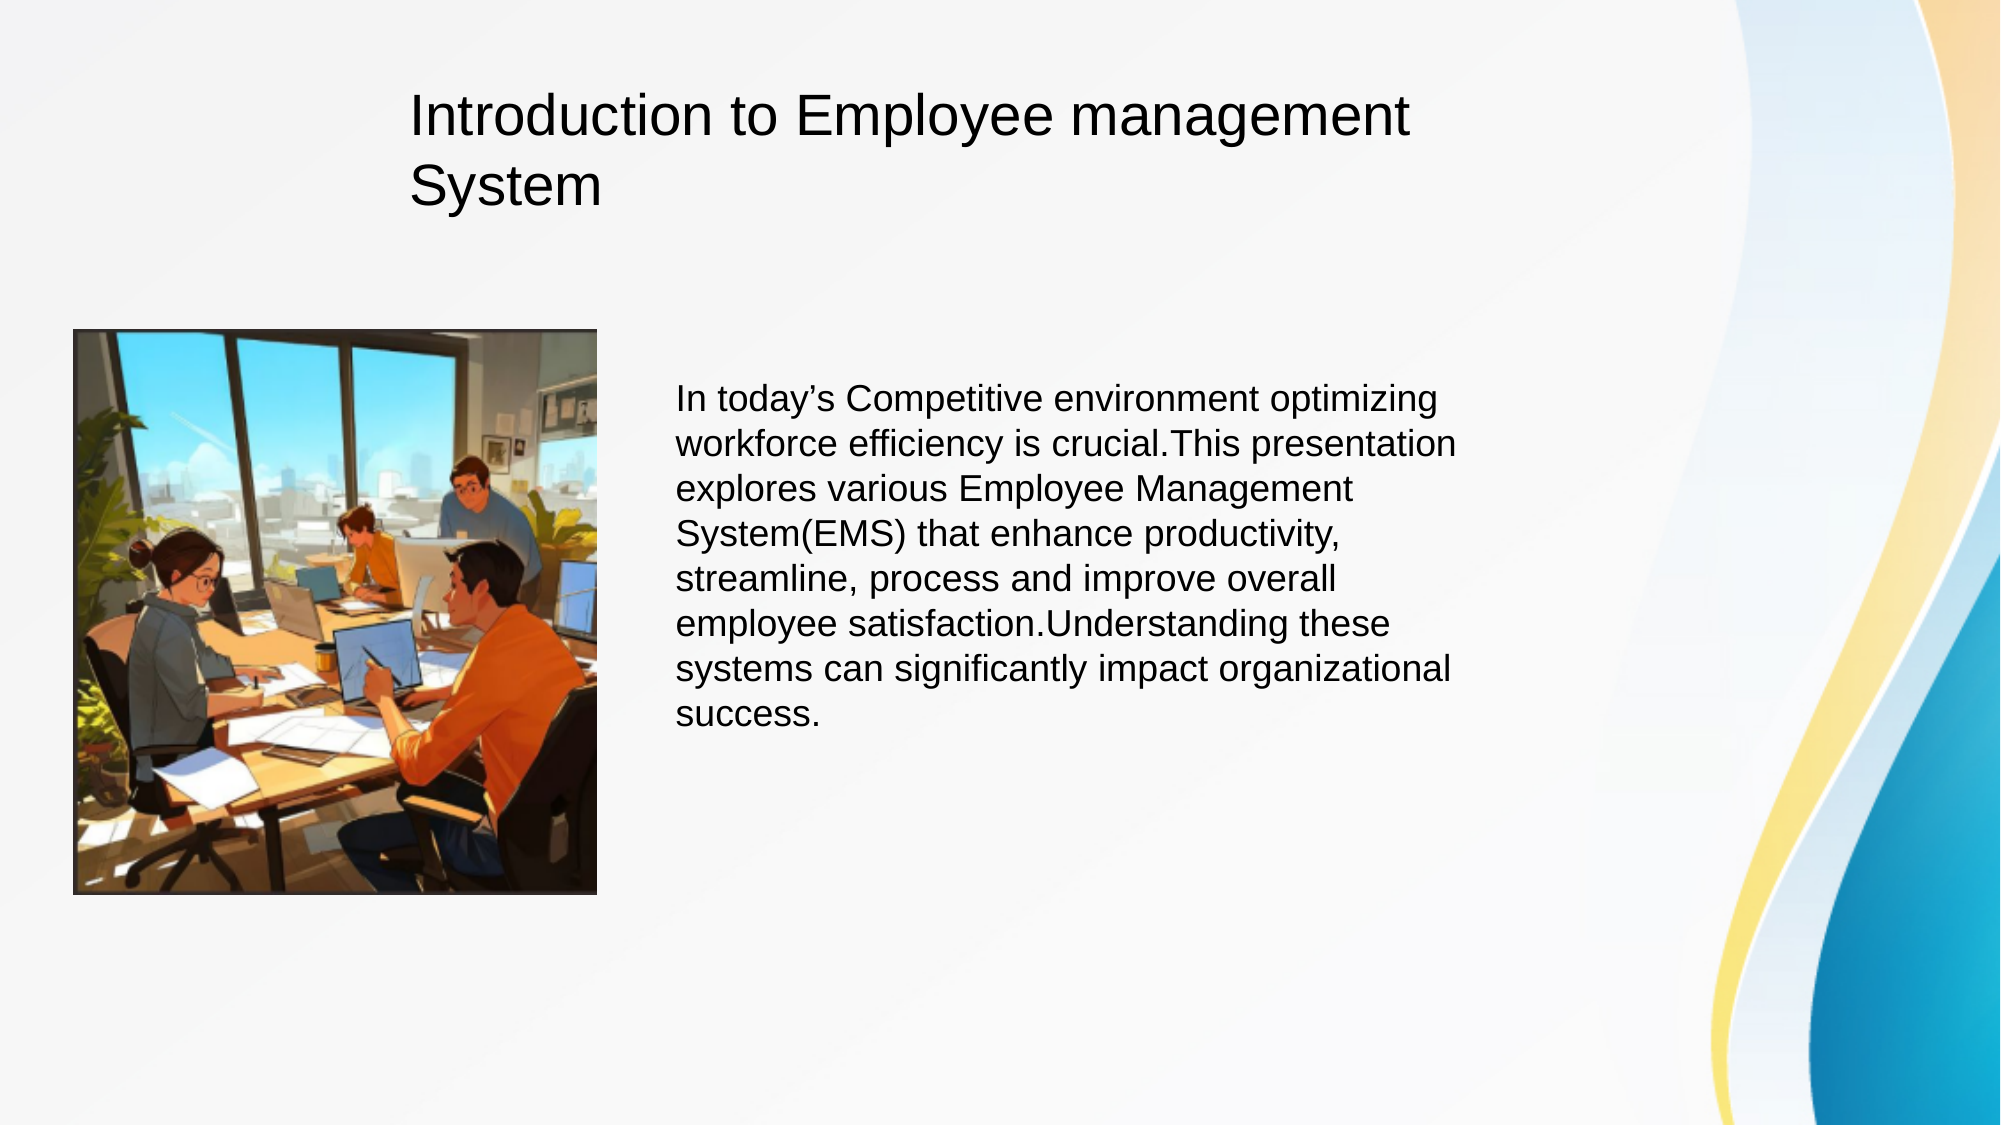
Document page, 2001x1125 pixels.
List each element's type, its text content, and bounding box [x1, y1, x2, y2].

text_box Introduction to Employee management System [394, 70, 1536, 189]
text_box In today’s Competitive environment optimizing workforce efficiency is crucial.This presentation explores various Employee Management System(EMS) that enhance productivity, streamline, process and improve overall employee satisfaction.Understanding these systems can significantly impact organizational success. [660, 276, 1519, 763]
picture [0, 0, 2001, 1125]
